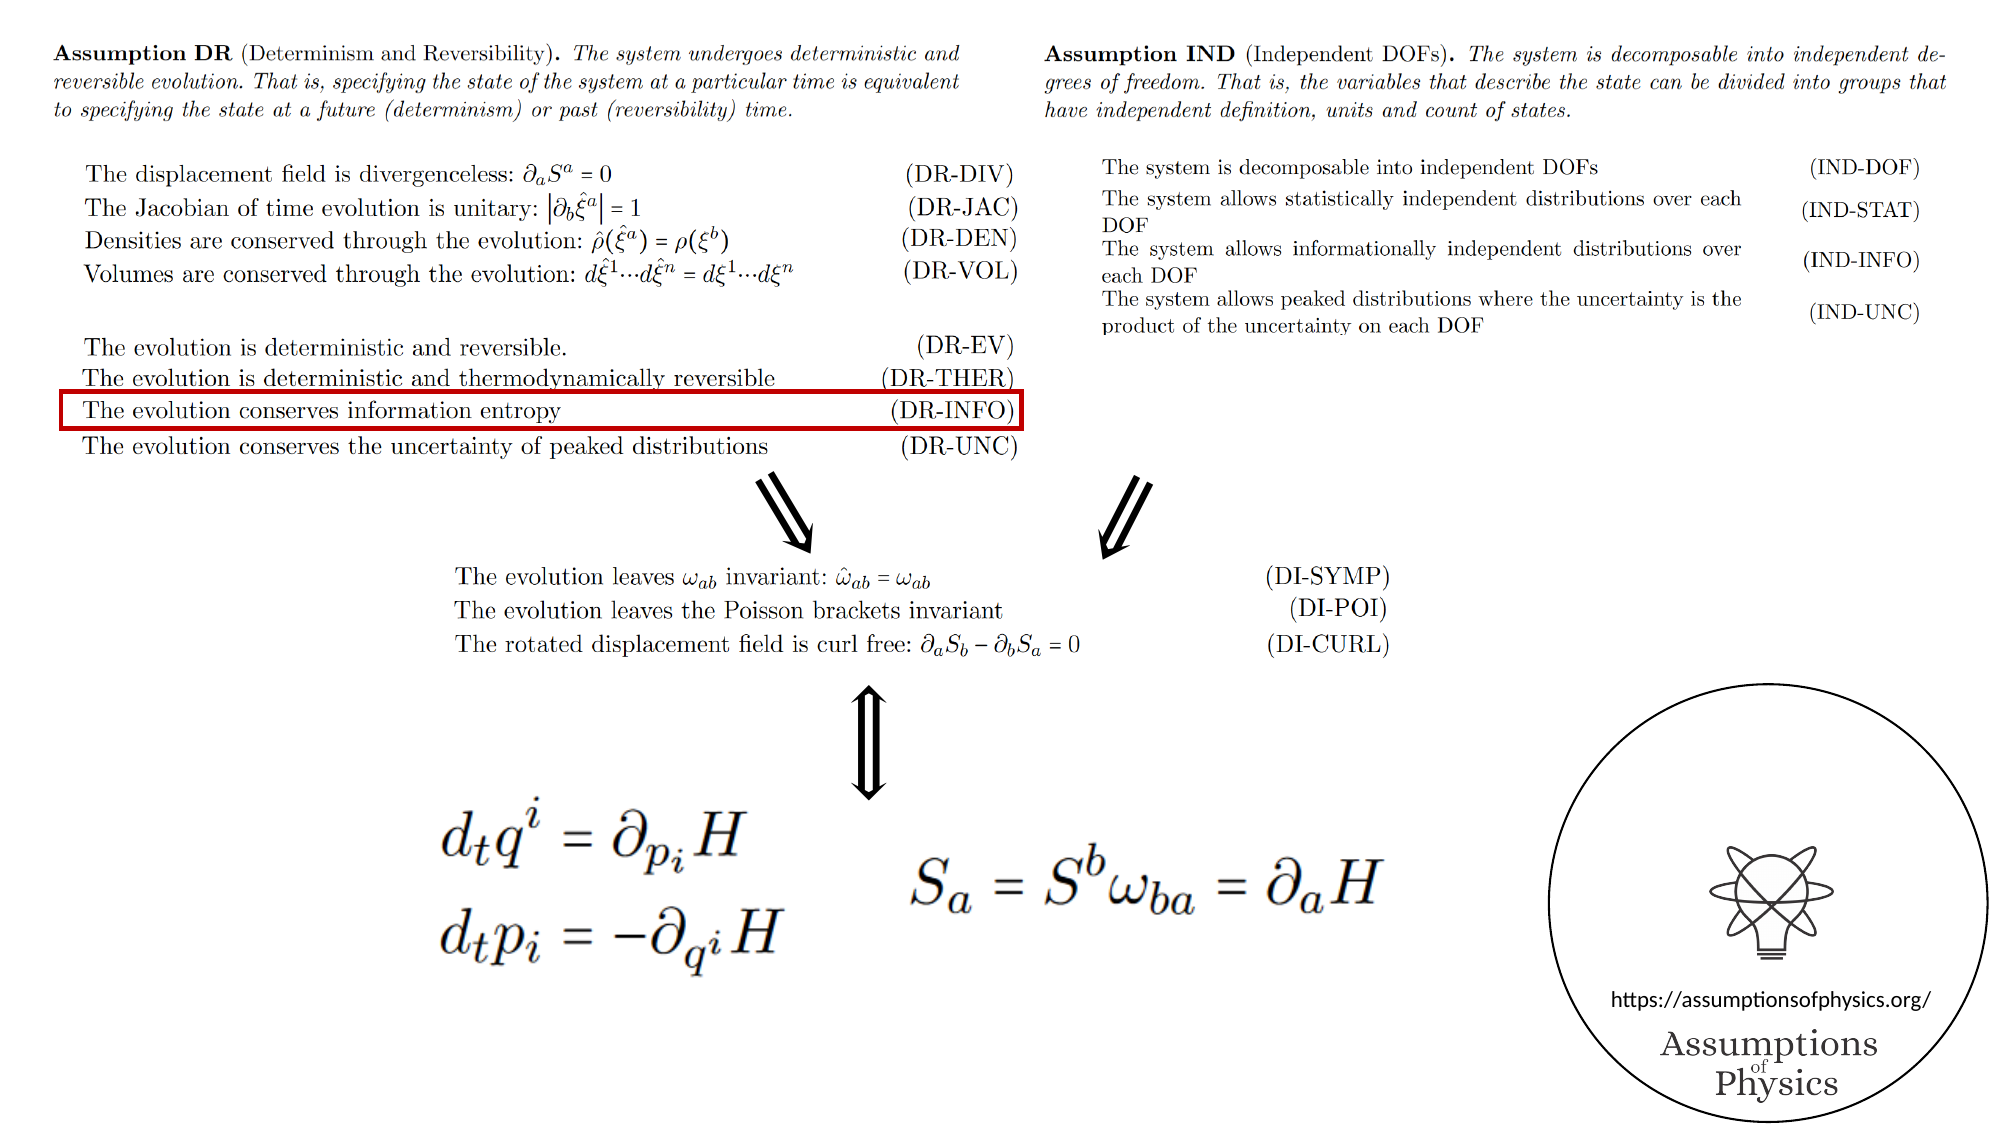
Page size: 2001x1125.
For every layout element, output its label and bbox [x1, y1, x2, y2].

text_box [60, 391, 1023, 429]
picture [15, 156, 1019, 256]
picture [389, 559, 1390, 594]
picture [1660, 1029, 1877, 1103]
picture [889, 836, 1411, 929]
picture [15, 331, 1016, 361]
picture [17, 258, 1018, 287]
picture [1040, 153, 1924, 335]
picture [42, 37, 968, 130]
picture [410, 787, 802, 987]
picture [1709, 846, 1834, 960]
picture [1032, 37, 1957, 129]
picture [15, 363, 1016, 394]
picture [14, 395, 1018, 462]
picture [386, 595, 1387, 624]
picture [390, 627, 1391, 661]
